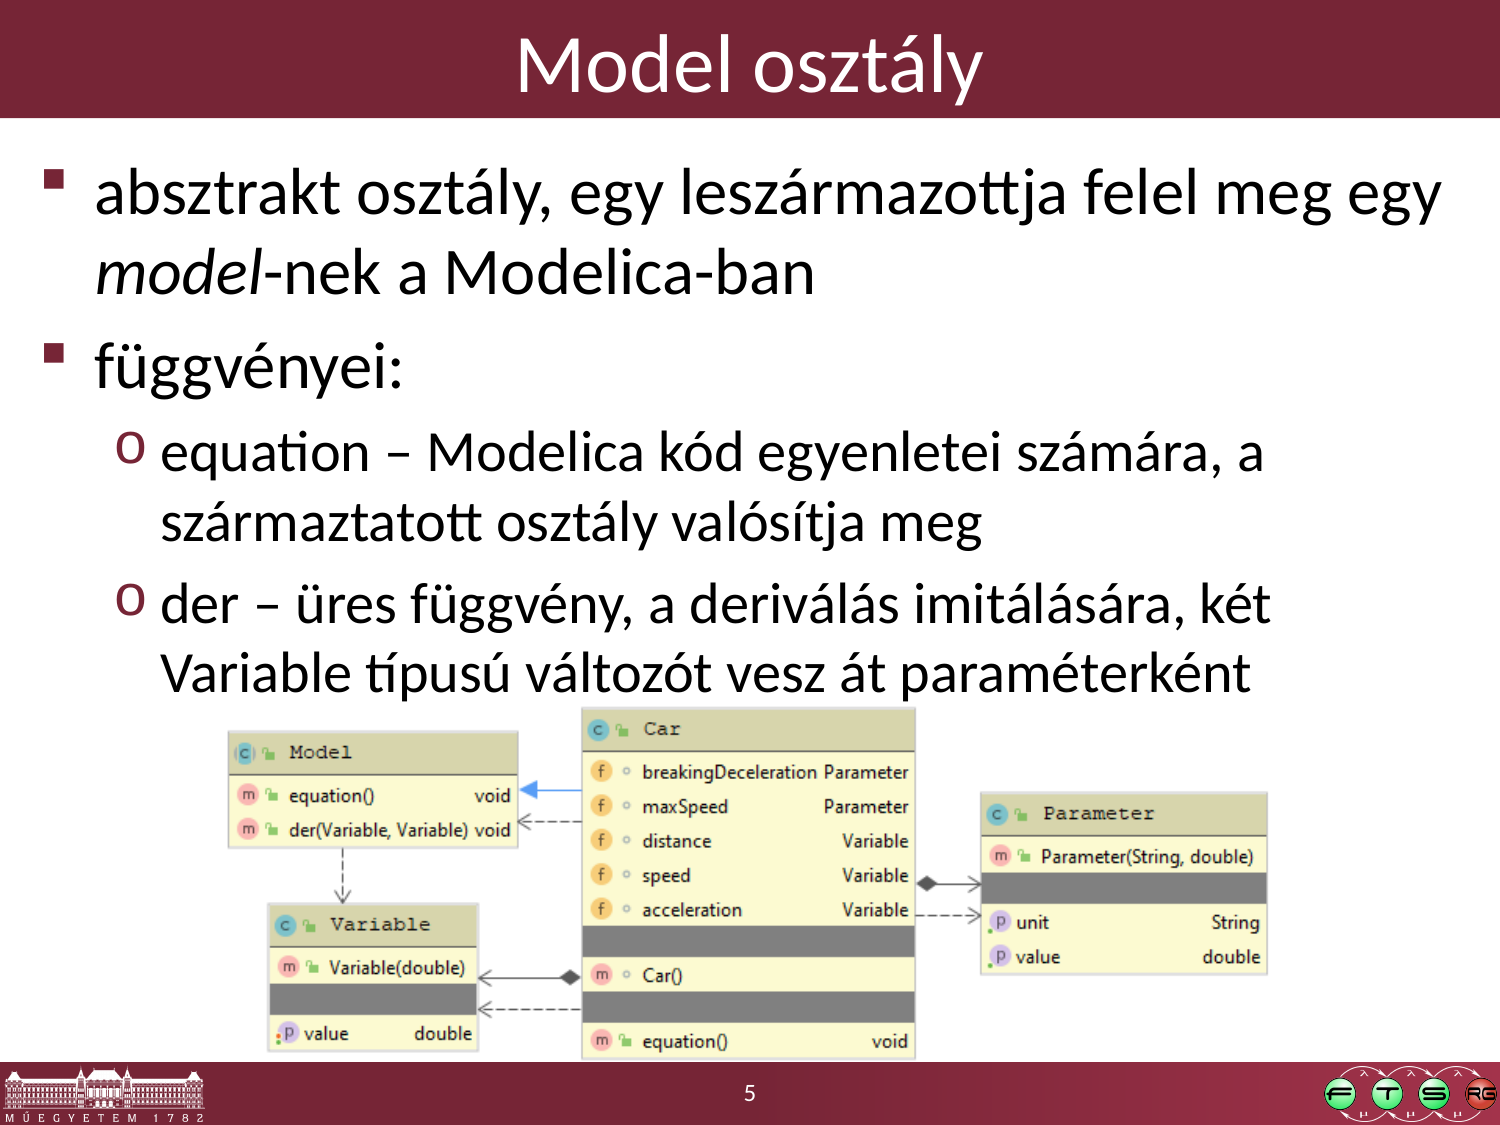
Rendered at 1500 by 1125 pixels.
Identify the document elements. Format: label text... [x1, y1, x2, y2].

picture [224, 706, 1276, 1062]
list absztrakt osztály, egy leszármazottja felel meg egy model-nek a Modelica-ban függvényei: equation – Modelica kód egyenletei számára, a származtatott osztály valósítja meg der – üres függvény, a deriválás imitálására, két Variable típusú változót vesz át paraméterként [23, 140, 1477, 1048]
picture [1324, 1066, 1497, 1122]
slide_number 5 [581, 1070, 919, 1122]
picture [3, 1064, 205, 1122]
title Model osztály [0, 0, 1500, 119]
